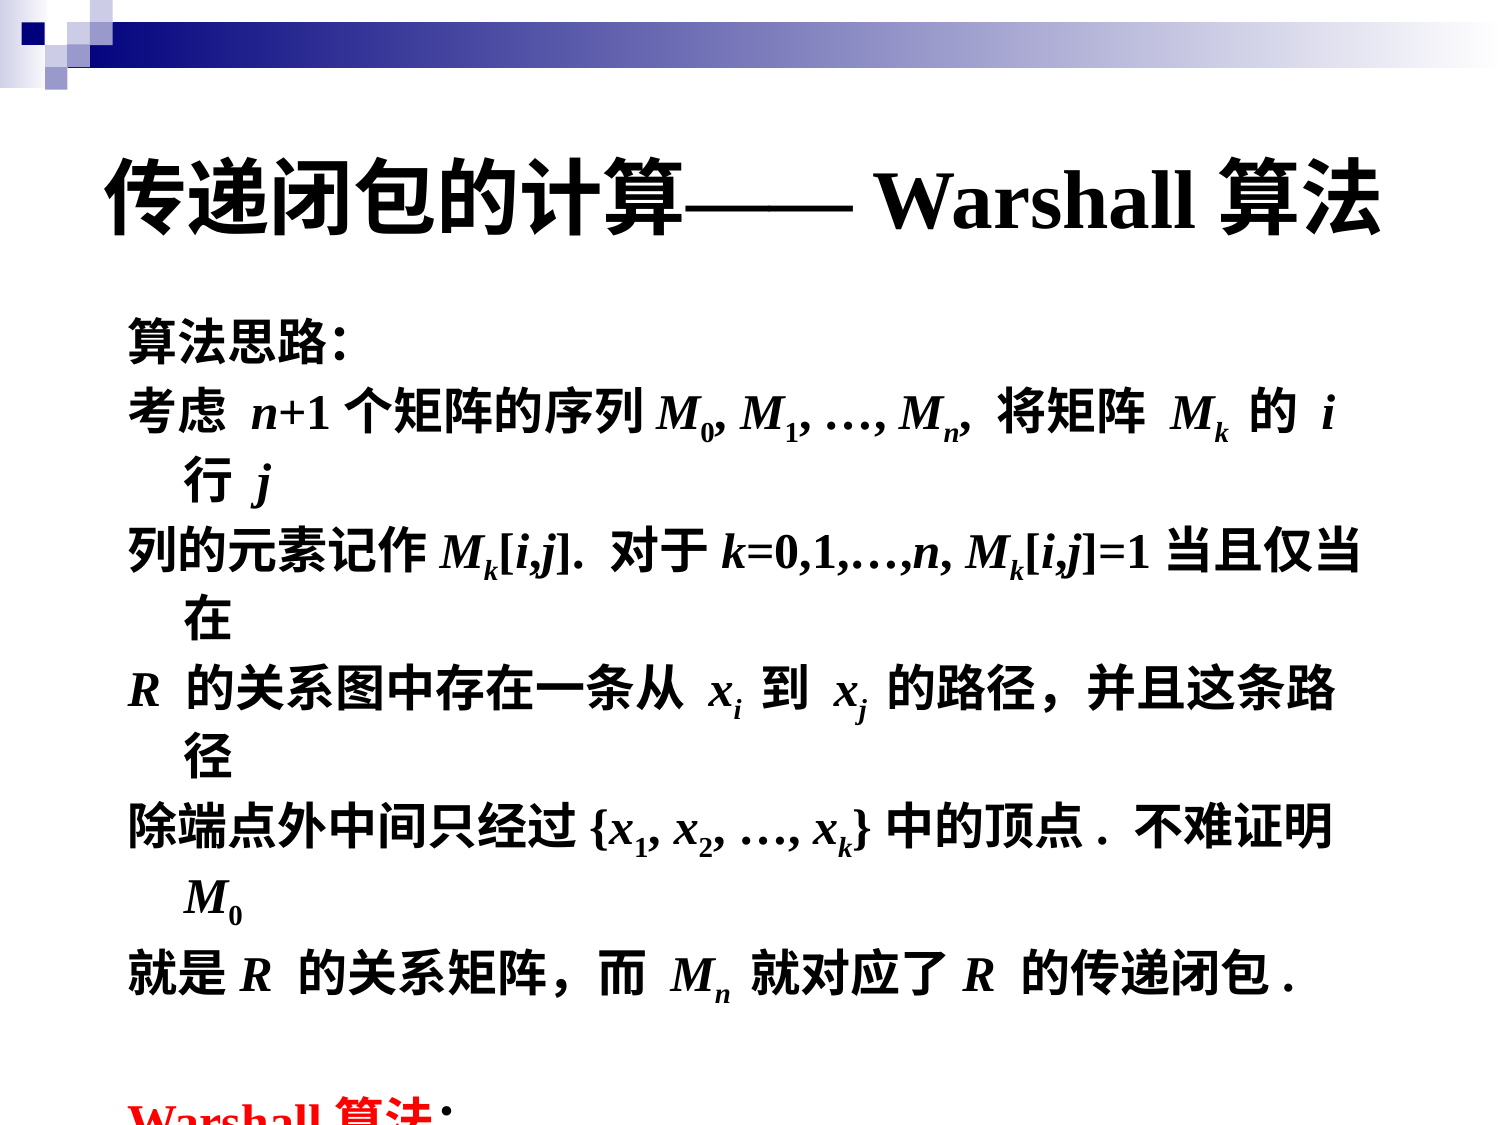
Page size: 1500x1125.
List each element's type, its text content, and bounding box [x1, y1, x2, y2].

list 算法思路： 考虑 n+1个矩阵的序列M0, M1, …, Mn, 将矩阵 Mk 的 i 行 j 列的元素记作Mk[i,j]. 对于k=0,1,…,n, Mk[i,j]=1当且仅当在 R 的关系图中存在一条从 xi 到 xj 的路径，并且这条路径 除端点外中间只经过{x1, x2, …, xk}中的顶点. 不难证明M0 就是R 的关系矩阵，而 Mn 就对应了R 的传递闭包. Warshall算法： 从M0开始，顺序计算 M1, M2, …, 直到 Mn 为止. [112, 302, 1400, 1025]
slide_number [74, 1024, 426, 1103]
title 传递闭包的计算——Warshall算法 [88, 101, 1436, 290]
